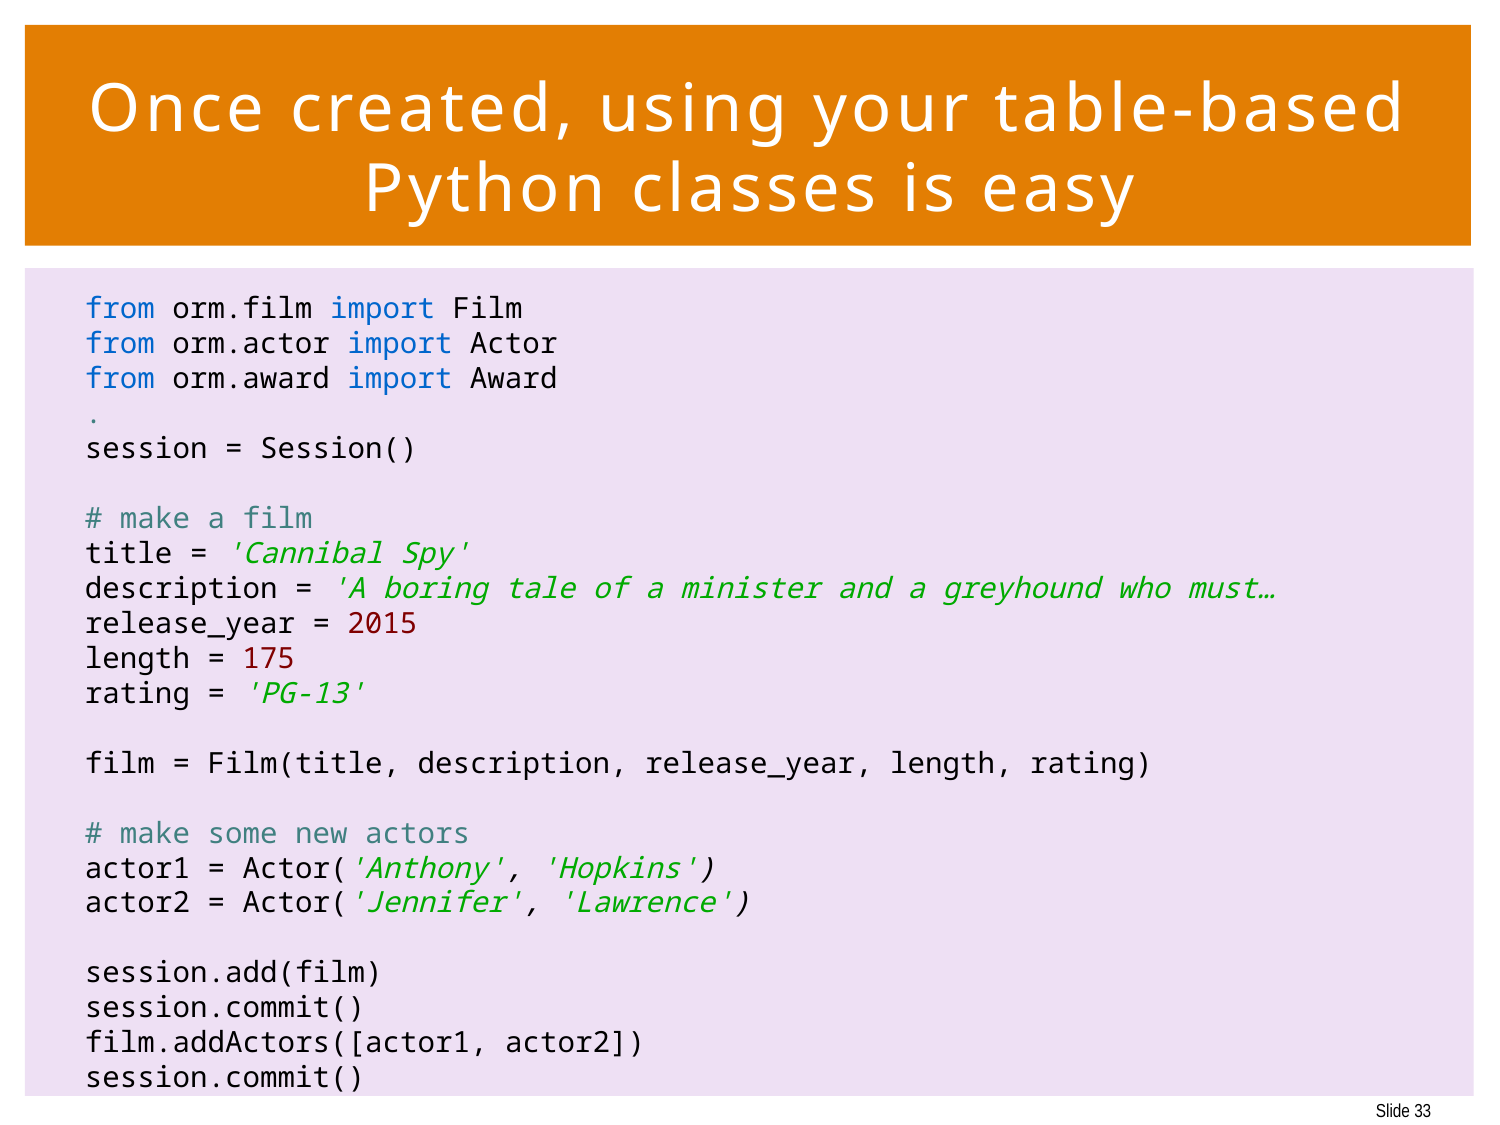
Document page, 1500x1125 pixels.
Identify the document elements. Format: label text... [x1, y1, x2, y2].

list from orm.film import Film from orm.actor import Actor from orm.award import Award . session = Session() # make a film title = 'Cannibal Spy' description = 'A boring tale of a minister and a greyhound who must… release_year = 2015 length = 175 rating = 'PG-13' film = Film(title, description, release_year, length, rating) # make some new actors actor1 = Actor('Anthony', 'Hopkins') actor2 = Actor('Jennifer', 'Lawrence') session.add(film) session.commit() film.addActors([actor1, actor2]) session.commit() [62, 281, 1442, 1005]
title Once created, using your table-based Python classes is easy [62, 58, 1438, 232]
